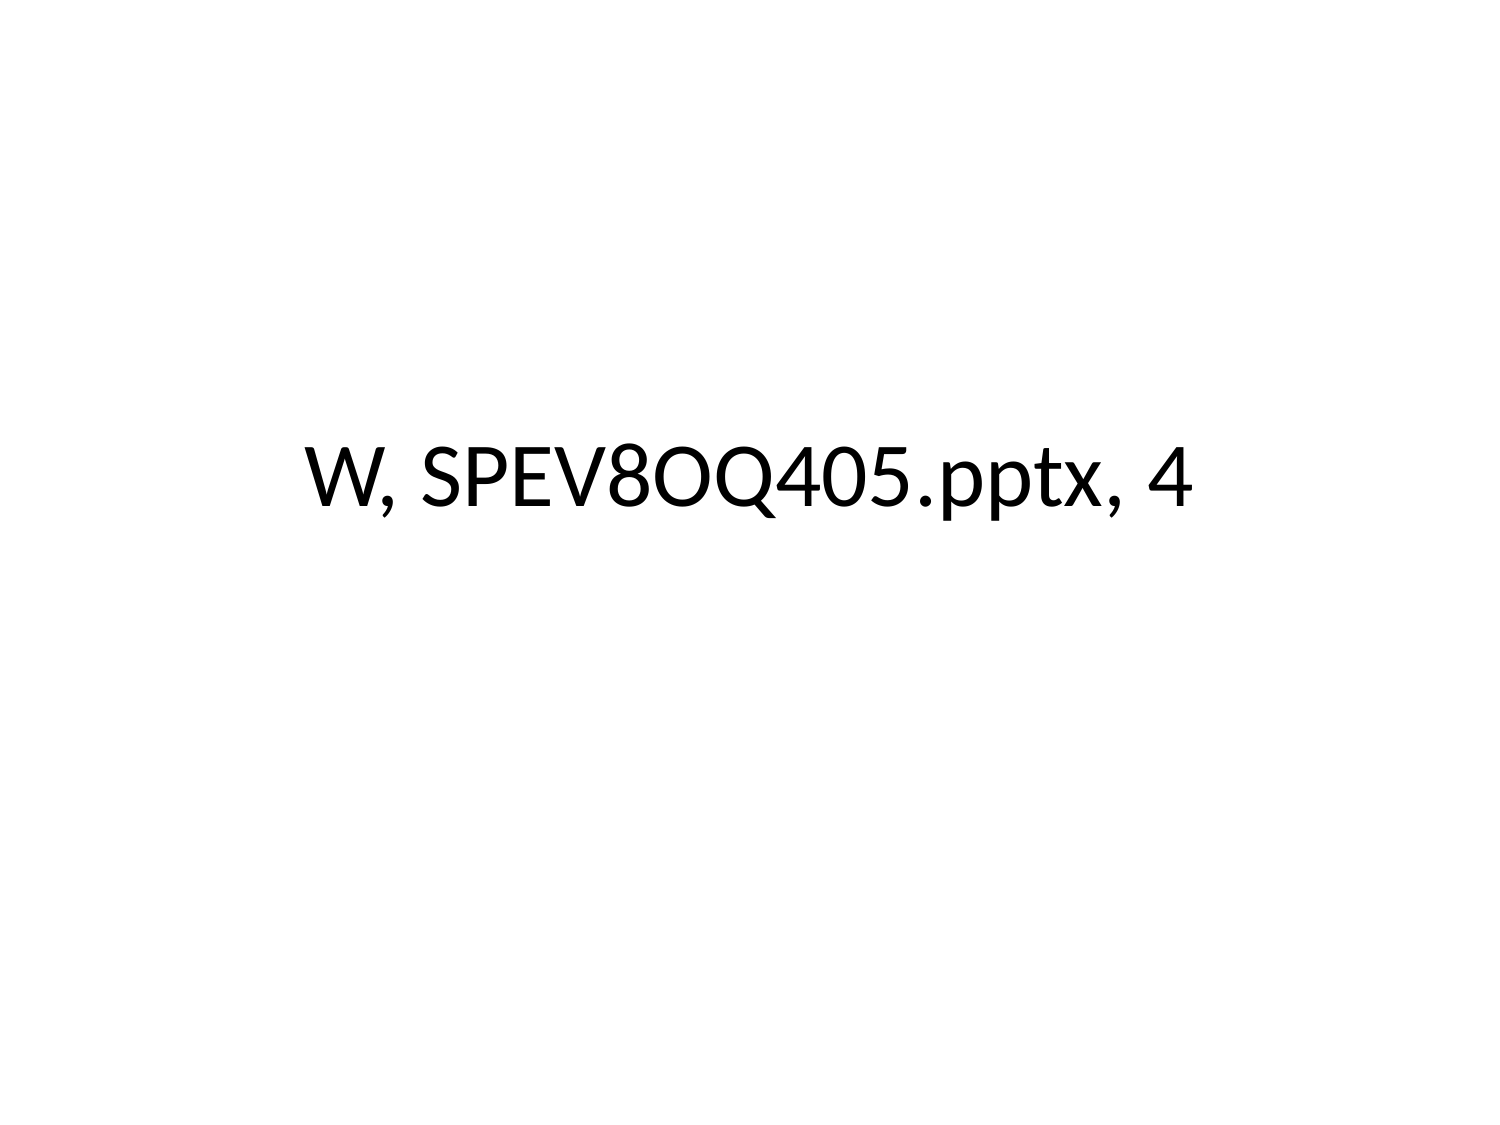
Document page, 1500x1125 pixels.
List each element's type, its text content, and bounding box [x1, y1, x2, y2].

title W, SPEV8OQ405.pptx, 4 [112, 349, 1388, 591]
